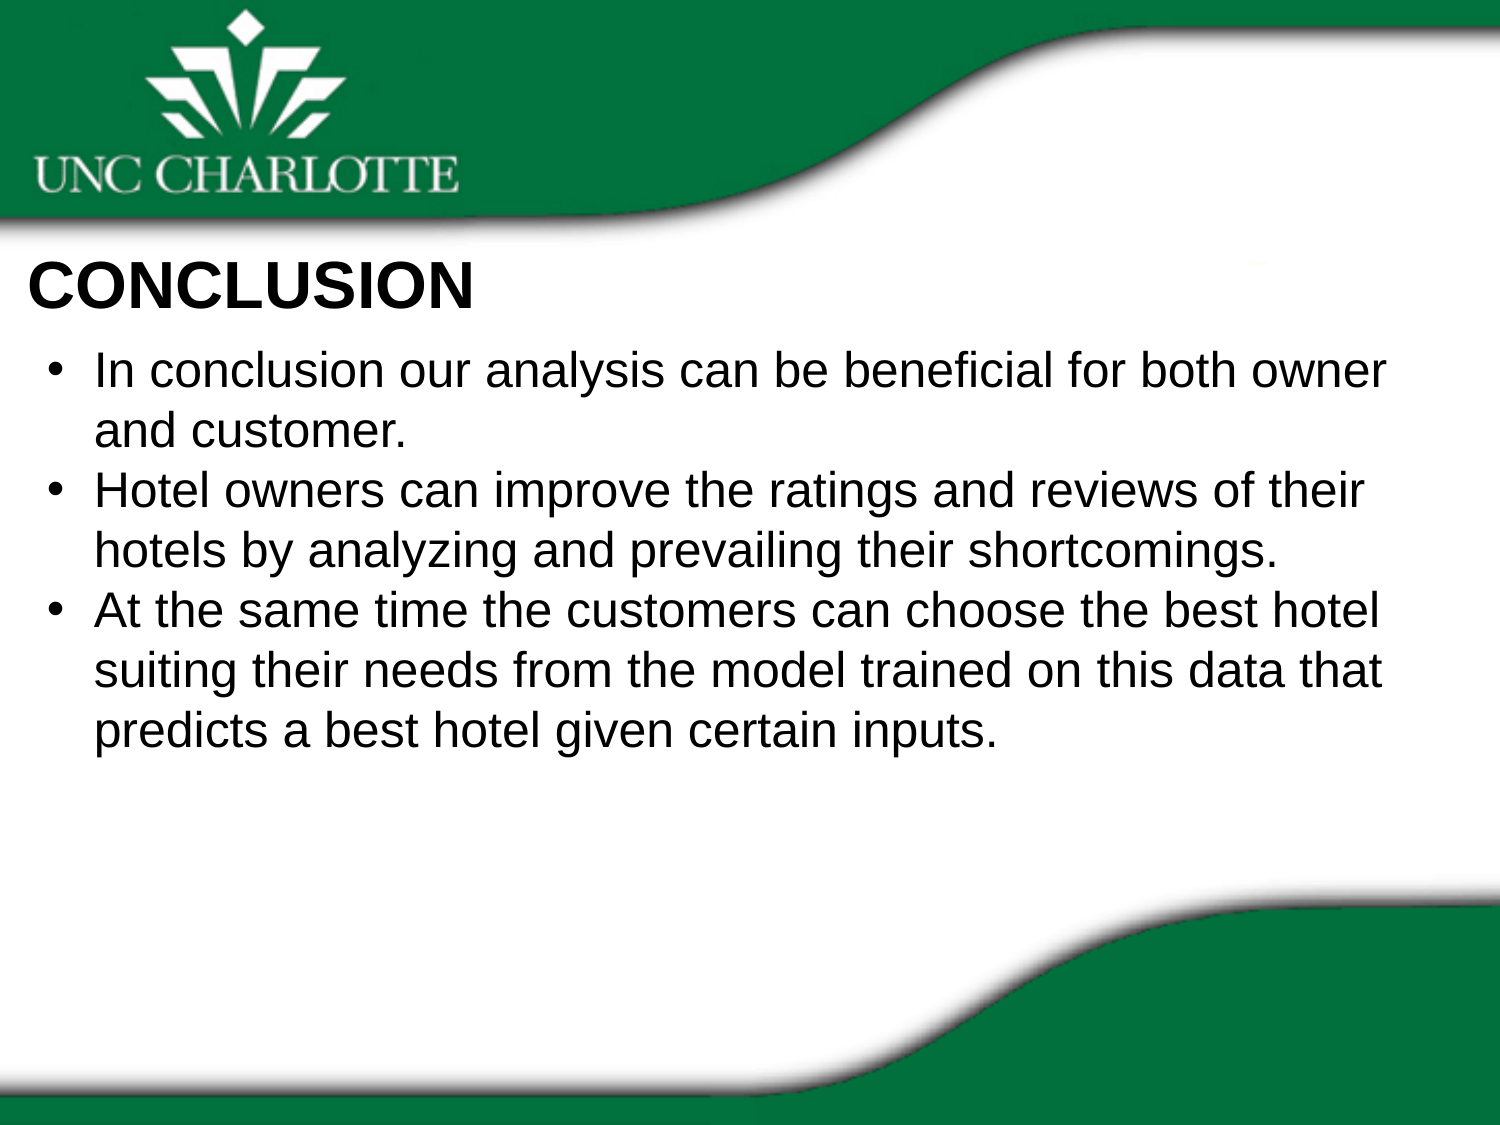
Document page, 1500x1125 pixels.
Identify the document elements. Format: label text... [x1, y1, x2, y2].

text_box Conclusion [12, 234, 1387, 331]
picture [0, 0, 1500, 1125]
text_box In conclusion our analysis can be beneficial for both owner and customer. Hotel owners can improve the ratings and reviews of their hotels by analyzing and prevailing their shortcomings. At the same time the customers can choose the best hotel suiting their needs from the model trained on this data that predicts a best hotel given certain inputs. [32, 330, 1488, 766]
